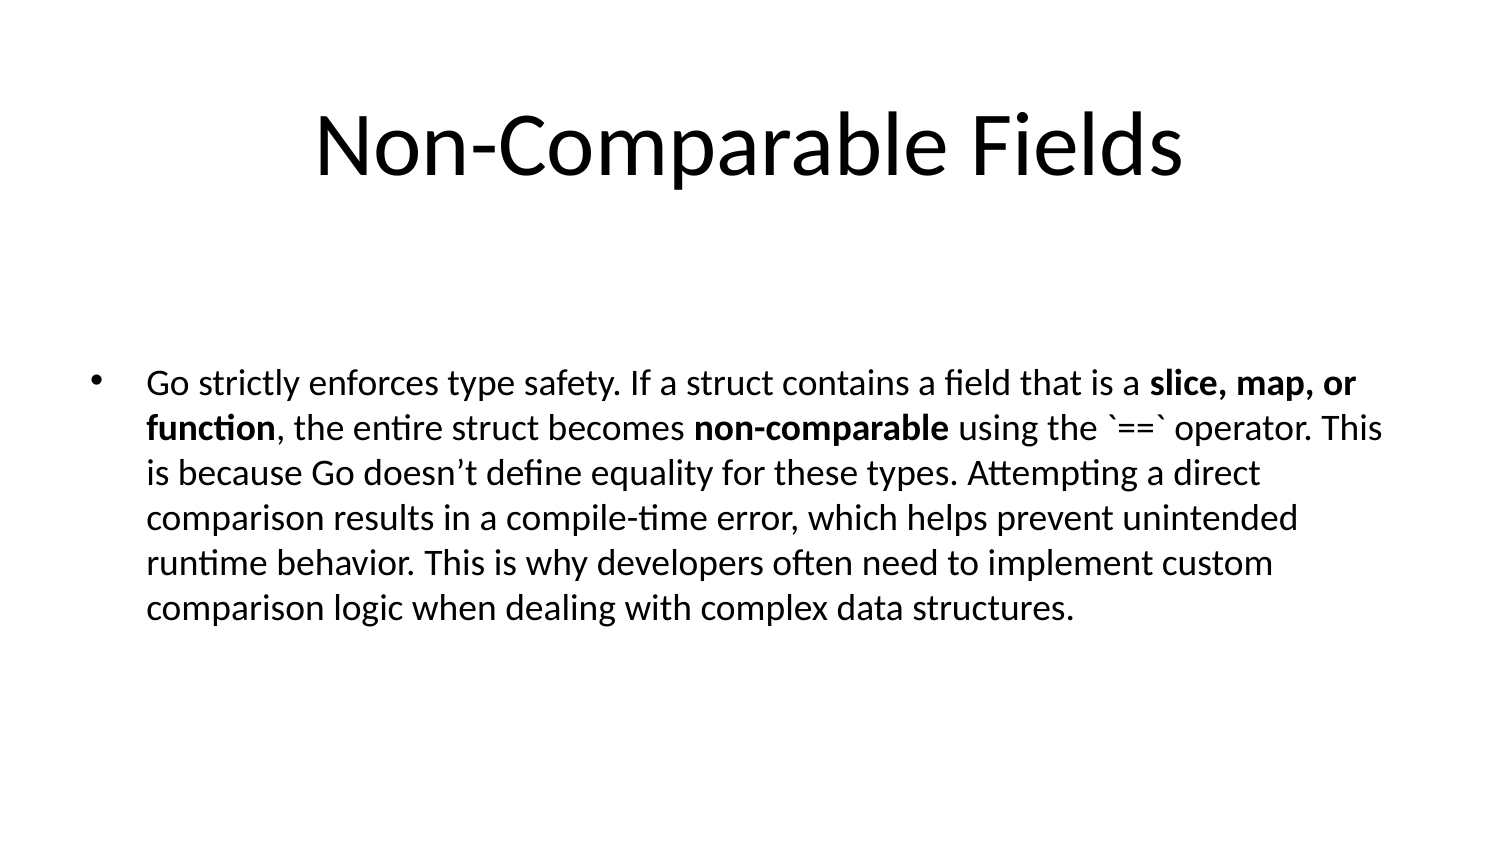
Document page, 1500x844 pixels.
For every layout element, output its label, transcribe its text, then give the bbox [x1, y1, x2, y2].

list Go strictly enforces type safety. If a struct contains a field that is a slice, map, or function, the entire struct becomes non-comparable using the `==` operator. This is because Go doesn’t define equality for these types. Attempting a direct comparison results in a compile-time error, which helps prevent unintended runtime behavior. This is why developers often need to implement custom comparison logic when dealing with complex data structures. [75, 262, 1425, 844]
title Non-Comparable Fields [75, 45, 1425, 233]
